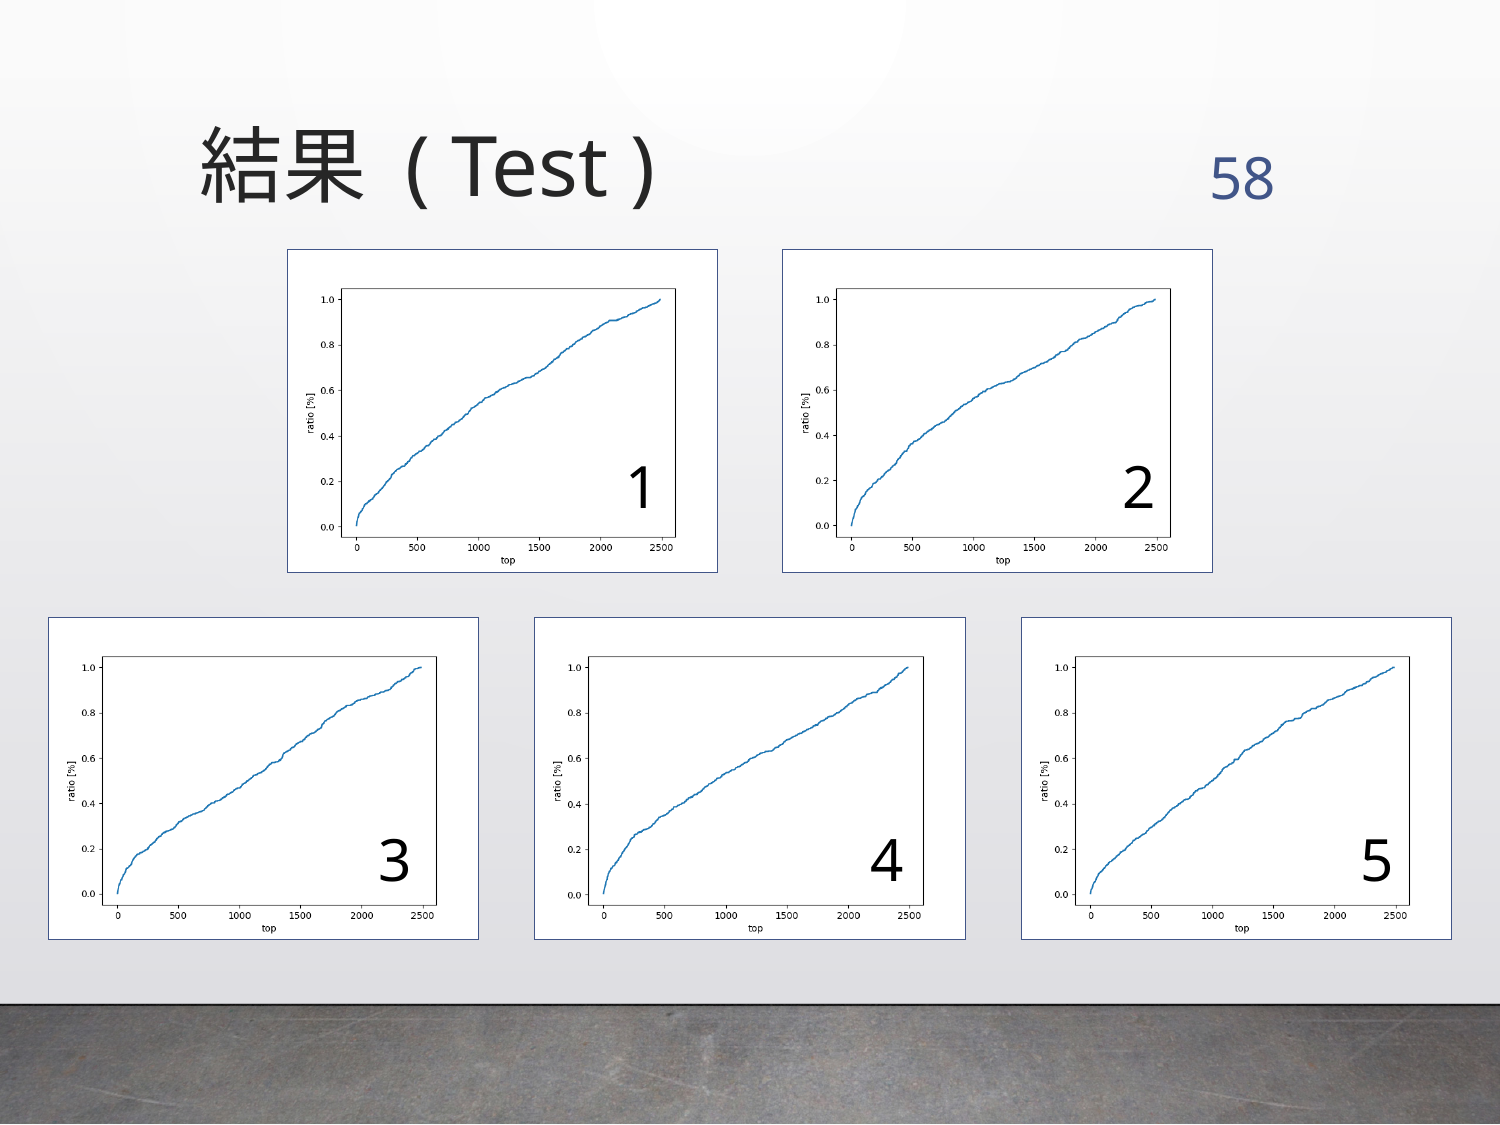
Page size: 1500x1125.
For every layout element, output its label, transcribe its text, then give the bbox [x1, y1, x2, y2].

picture [47, 616, 479, 940]
picture [1021, 616, 1453, 940]
picture [287, 249, 718, 573]
picture [534, 616, 966, 940]
text_box 結果 ( Test ) [184, 105, 694, 235]
picture [0, 1004, 1500, 1124]
slide_number 58 [1160, 133, 1291, 217]
picture [782, 249, 1213, 573]
